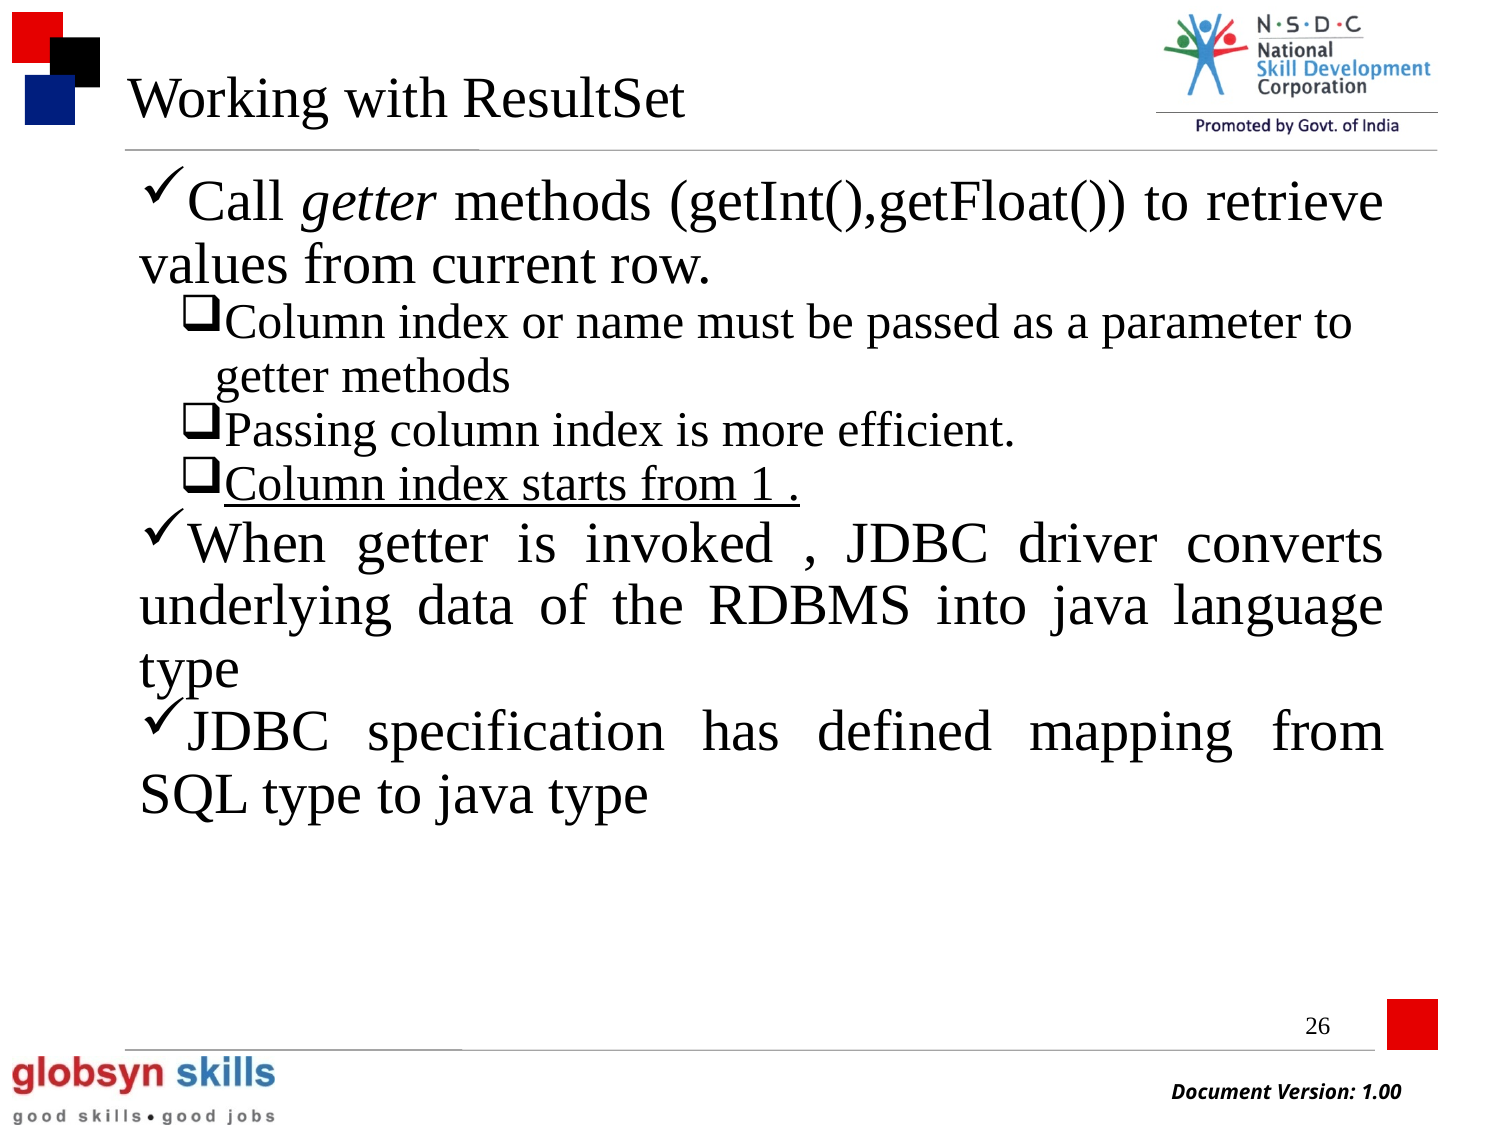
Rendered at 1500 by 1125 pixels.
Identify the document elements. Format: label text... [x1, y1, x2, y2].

picture [12, 12, 63, 63]
picture [1387, 999, 1438, 1050]
picture [12, 1056, 275, 1125]
text_box Call getter methods (getInt(),getFloat()) to retrieve values from current row. Column index or name must be passed as a parameter to getter methods Passing column index is more efficient. Column index starts from 1 . When getter is invoked , JDBC driver converts underlying data of the RDBMS into java language type JDBC specification has defined mapping from SQL type to java type [125, 162, 1400, 838]
picture [1388, 6, 1438, 138]
text_box Working with ResultSet [112, 0, 1388, 188]
